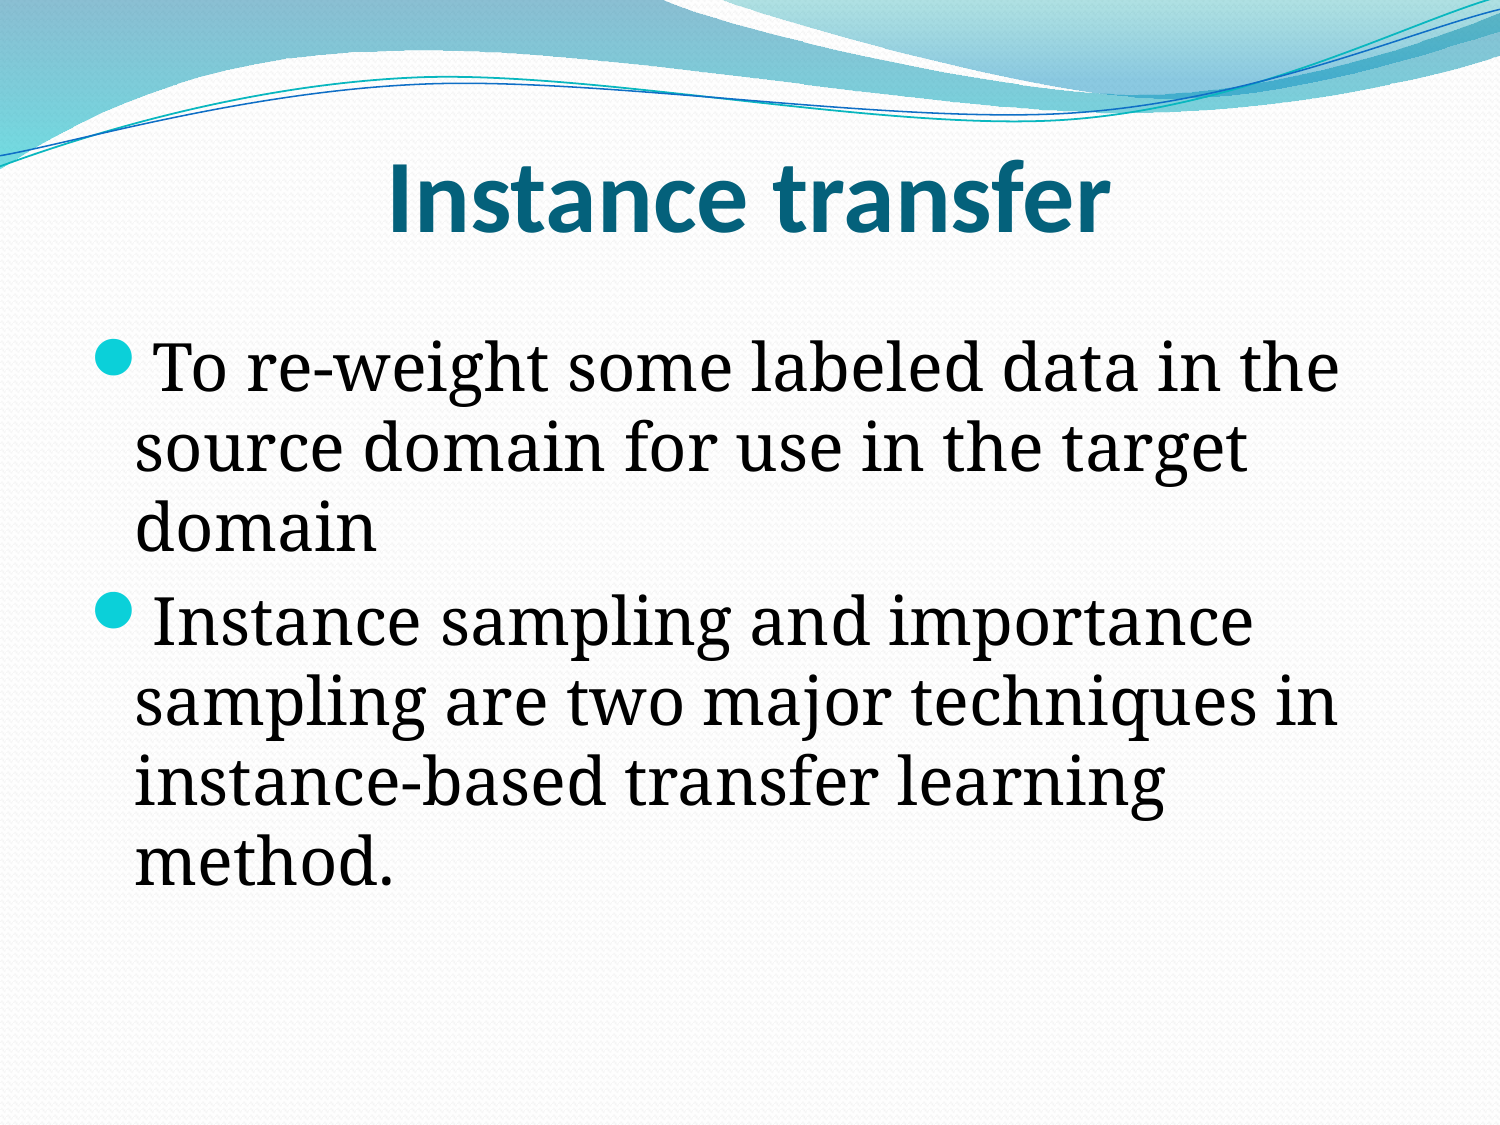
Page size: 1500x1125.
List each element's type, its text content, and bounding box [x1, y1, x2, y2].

list To re-weight some labeled data in the source domain for use in the target domain Instance sampling and importance sampling are two major techniques in instance-based transfer learning method. [75, 317, 1425, 1038]
title Instance transfer [75, 66, 1425, 254]
